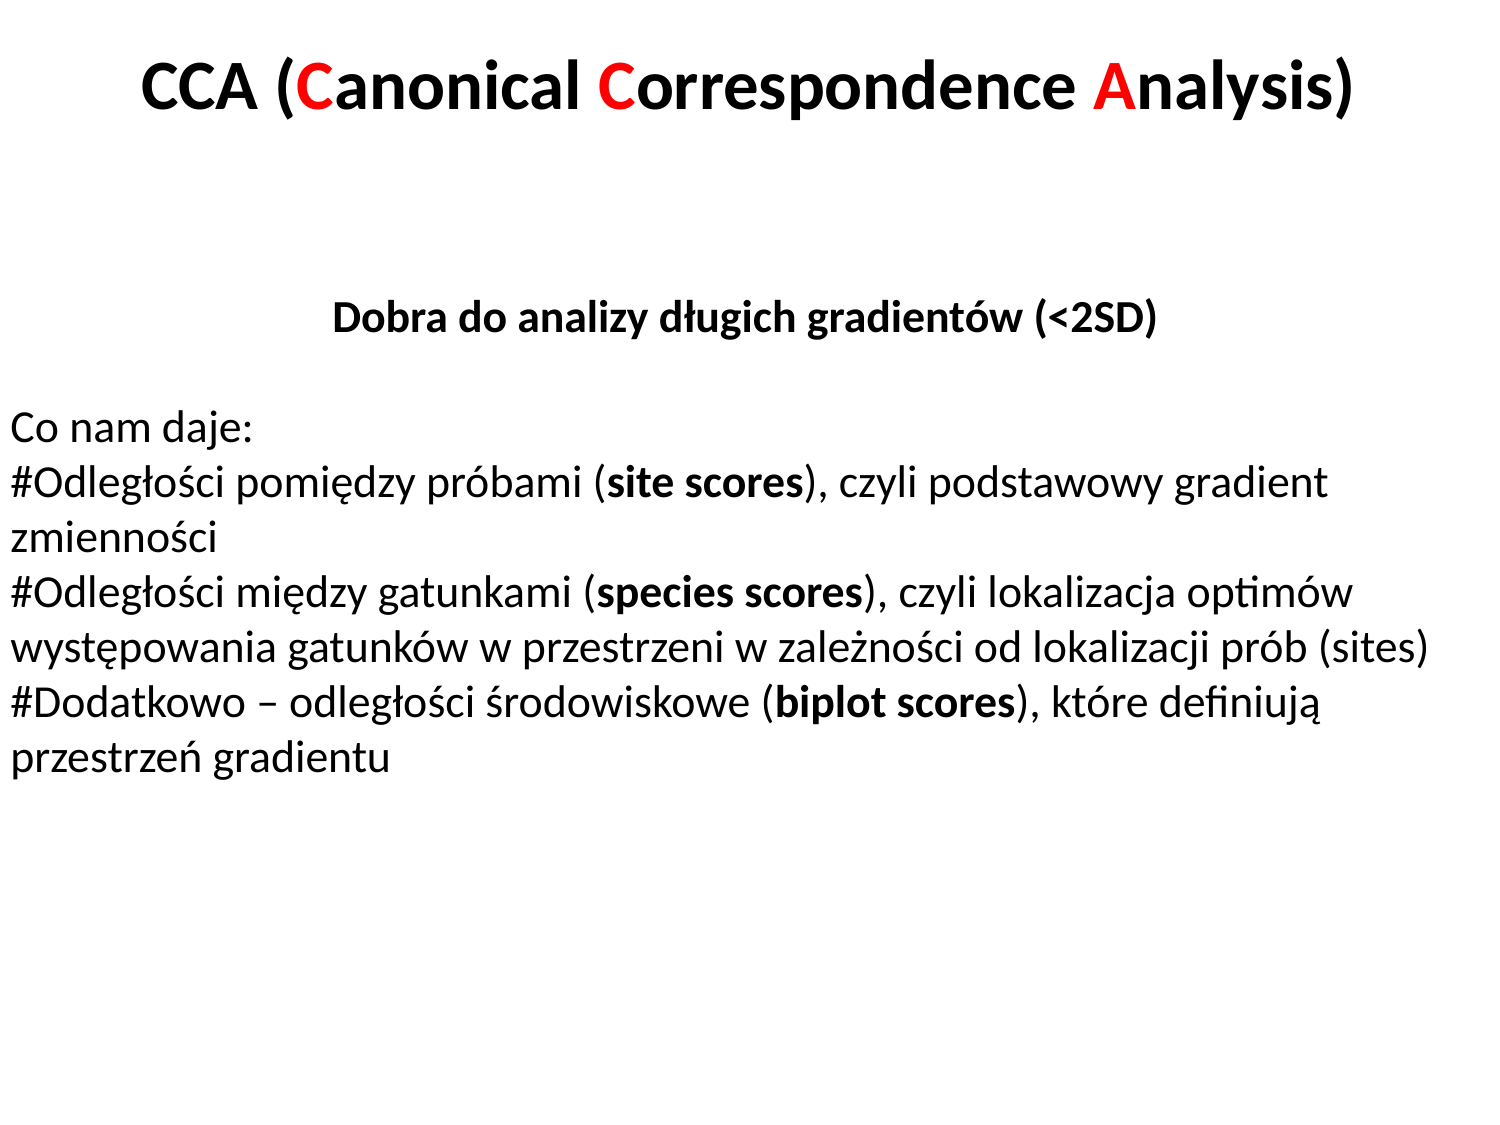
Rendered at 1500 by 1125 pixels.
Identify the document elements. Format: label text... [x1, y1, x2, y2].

text_box CCA (Canonical Correspondence Analysis) [126, 30, 1371, 131]
text_box Dobra do analizy długich gradientów (<2SD) Co nam daje: #Odległości pomiędzy próbami (site scores), czyli podstawowy gradient zmienności #Odległości między gatunkami (species scores), czyli lokalizacja optimów występowania gatunków w przestrzeni w zależności od lokalizacji prób (sites) #Dodatkowo – odległości środowiskowe (biplot scores), które definiują przestrzeń gradientu [0, 278, 1496, 789]
